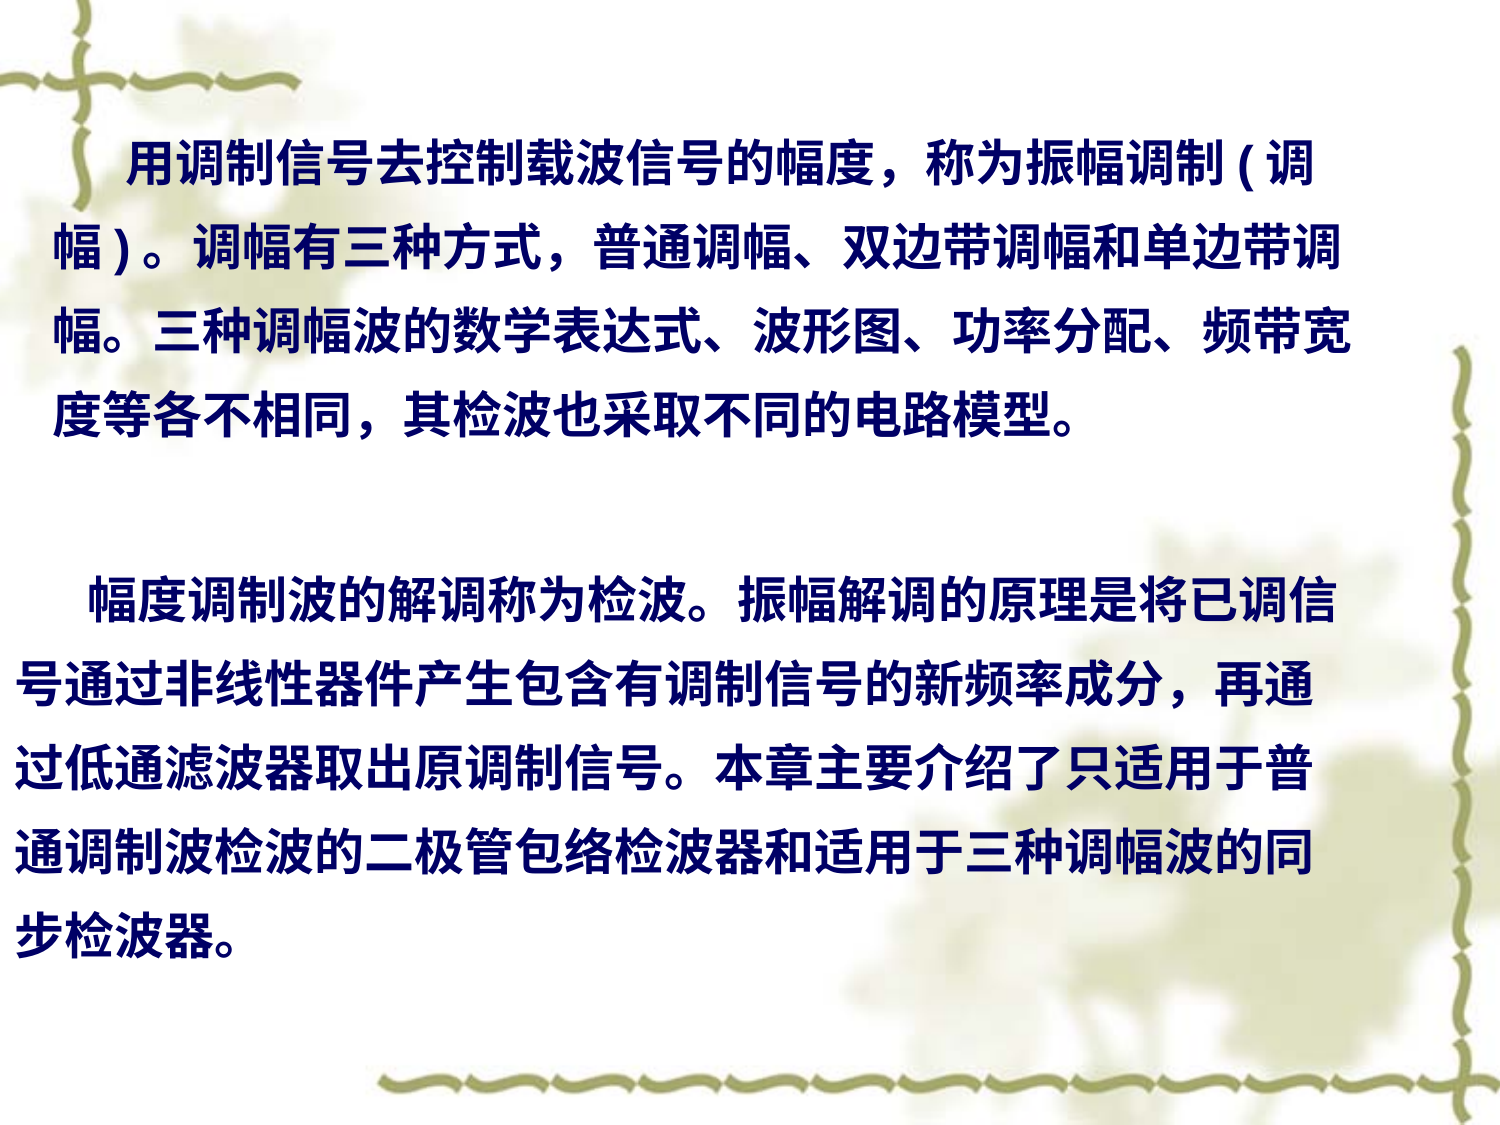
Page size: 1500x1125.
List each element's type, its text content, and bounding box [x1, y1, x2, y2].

text_box 用调制信号去控制载波信号的幅度，称为振幅调制(调幅)。调幅有三种方式，普通调幅、双边带调幅和单边带调幅。三种调幅波的数学表达式、波形图、功率分配、频带宽度等各不相同，其检波也采取不同的电路模型。 [37, 99, 1400, 451]
text_box 幅度调制波的解调称为检波。振幅解调的原理是将已调信号通过非线性器件产生包含有调制信号的新频率成分，再通过低通滤波器取出原调制信号。本章主要介绍了只适用于普通调制波检波的二极管包络检波器和适用于三种调幅波的同步检波器。 [0, 537, 1363, 973]
picture [0, 0, 1500, 1125]
